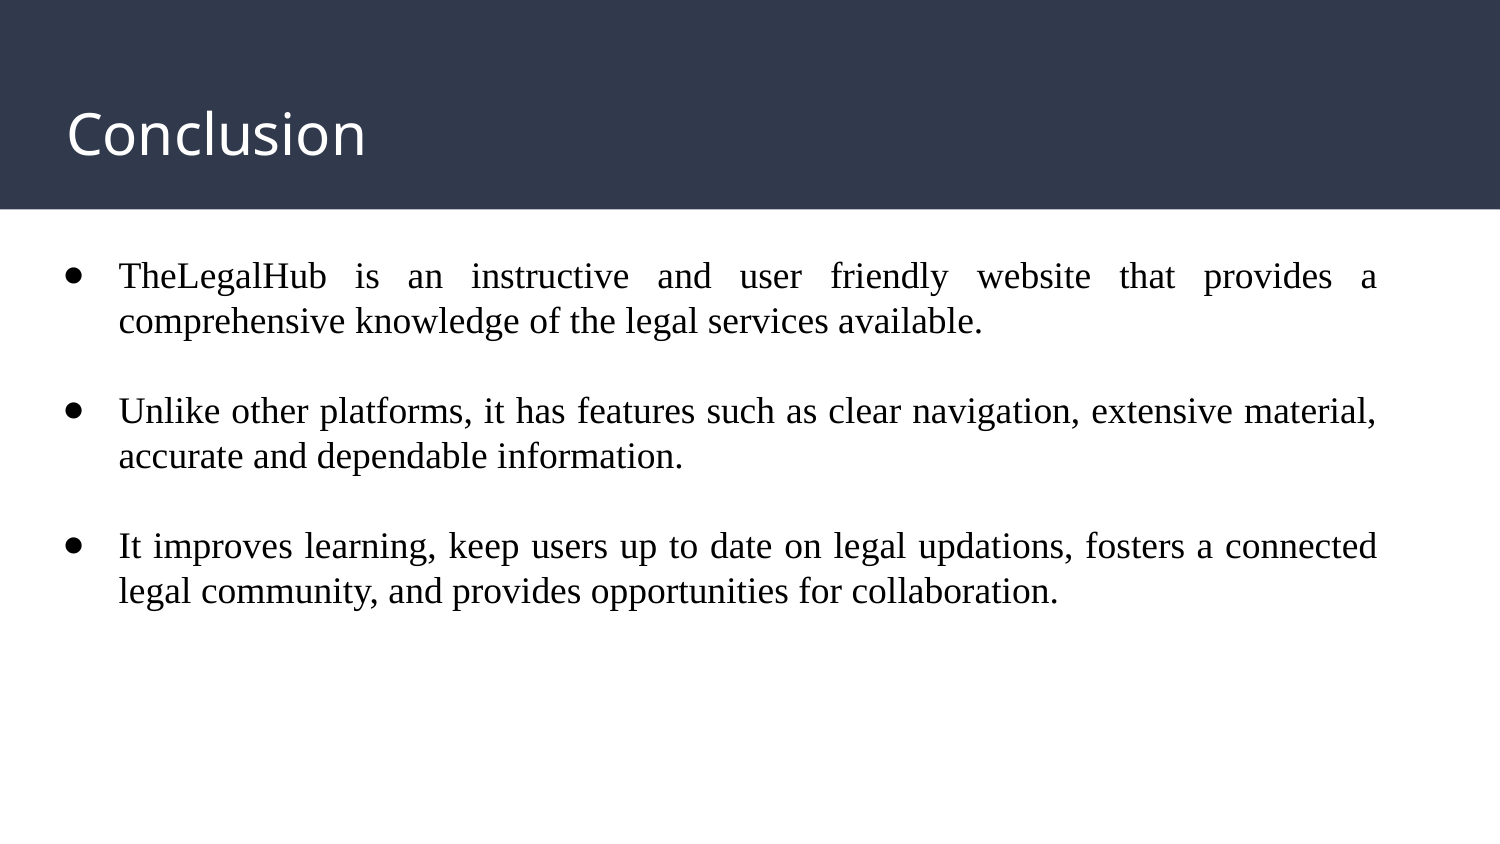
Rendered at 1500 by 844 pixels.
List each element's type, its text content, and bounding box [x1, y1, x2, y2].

text_box TheLegalHub is an instructive and user friendly website that provides a comprehensive knowledge of the legal services available. Unlike other platforms, it has features such as clear navigation, extensive material, accurate and dependable information. It improves learning, keep users up to date on legal updations, fosters a connected legal community, and provides opportunities for collaboration. [28, 235, 1395, 823]
title Conclusion [51, 82, 1449, 185]
